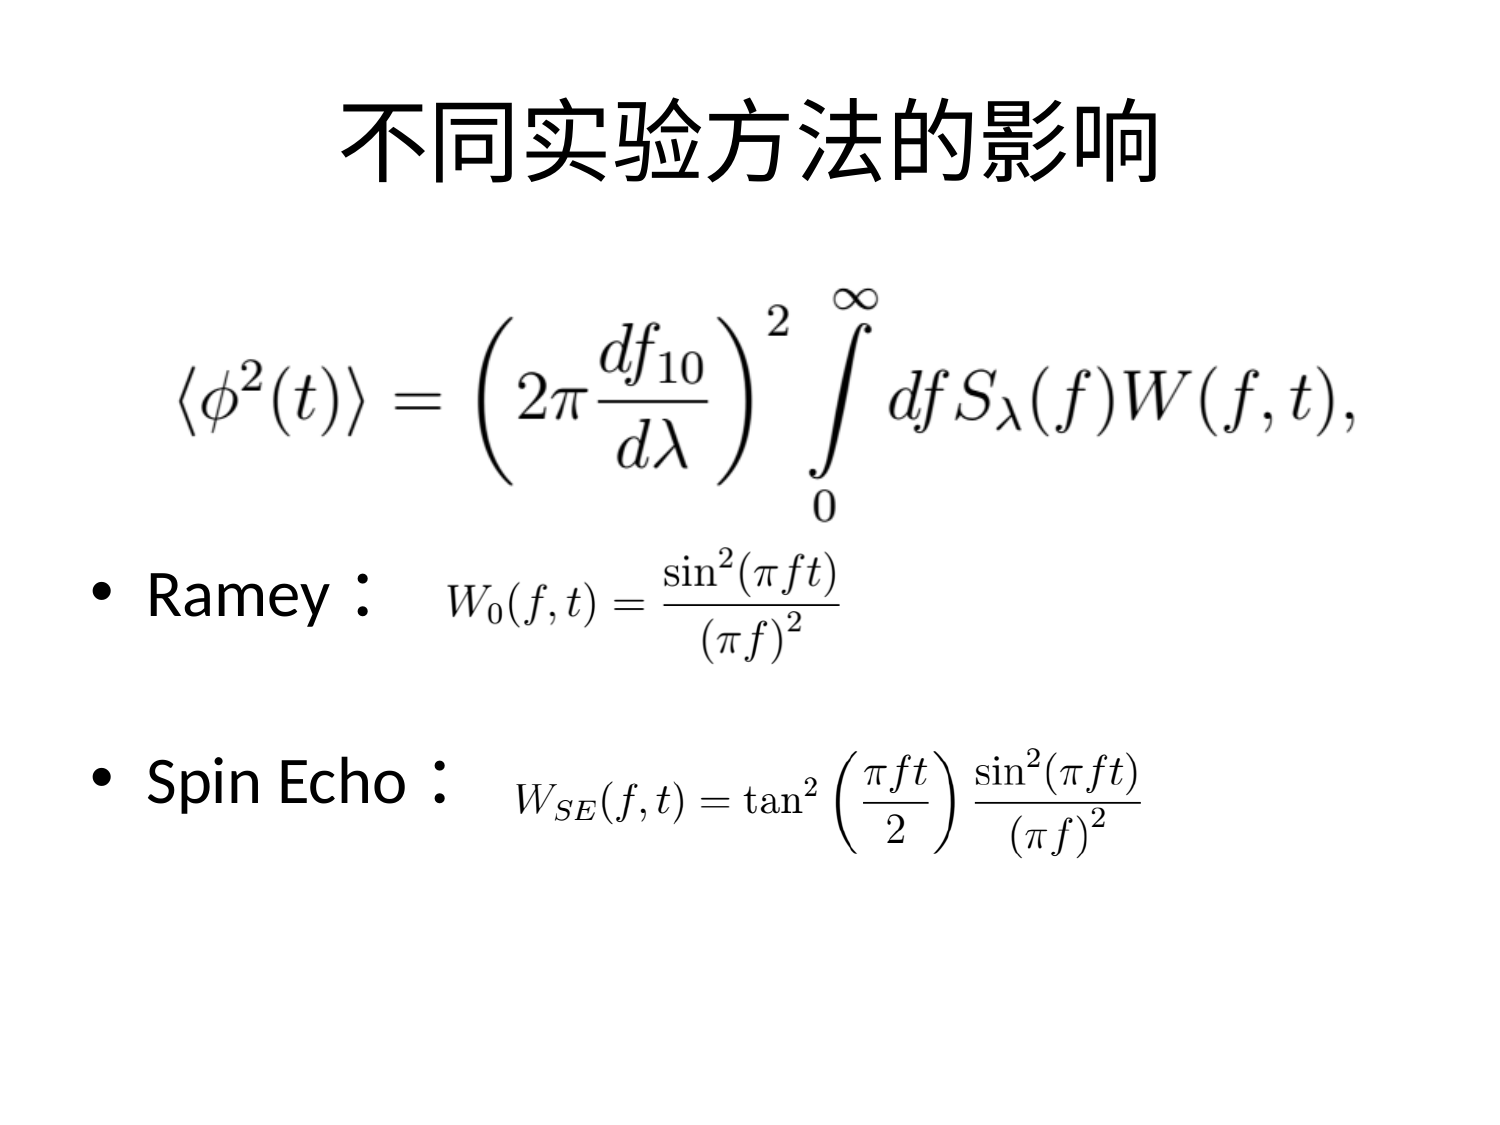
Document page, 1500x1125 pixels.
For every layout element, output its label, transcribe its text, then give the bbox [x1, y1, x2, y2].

title 不同实验方法的影响 [75, 45, 1425, 233]
picture [113, 266, 1387, 682]
picture [477, 715, 1145, 877]
list Ramey： Spin Echo： [75, 262, 1425, 1005]
